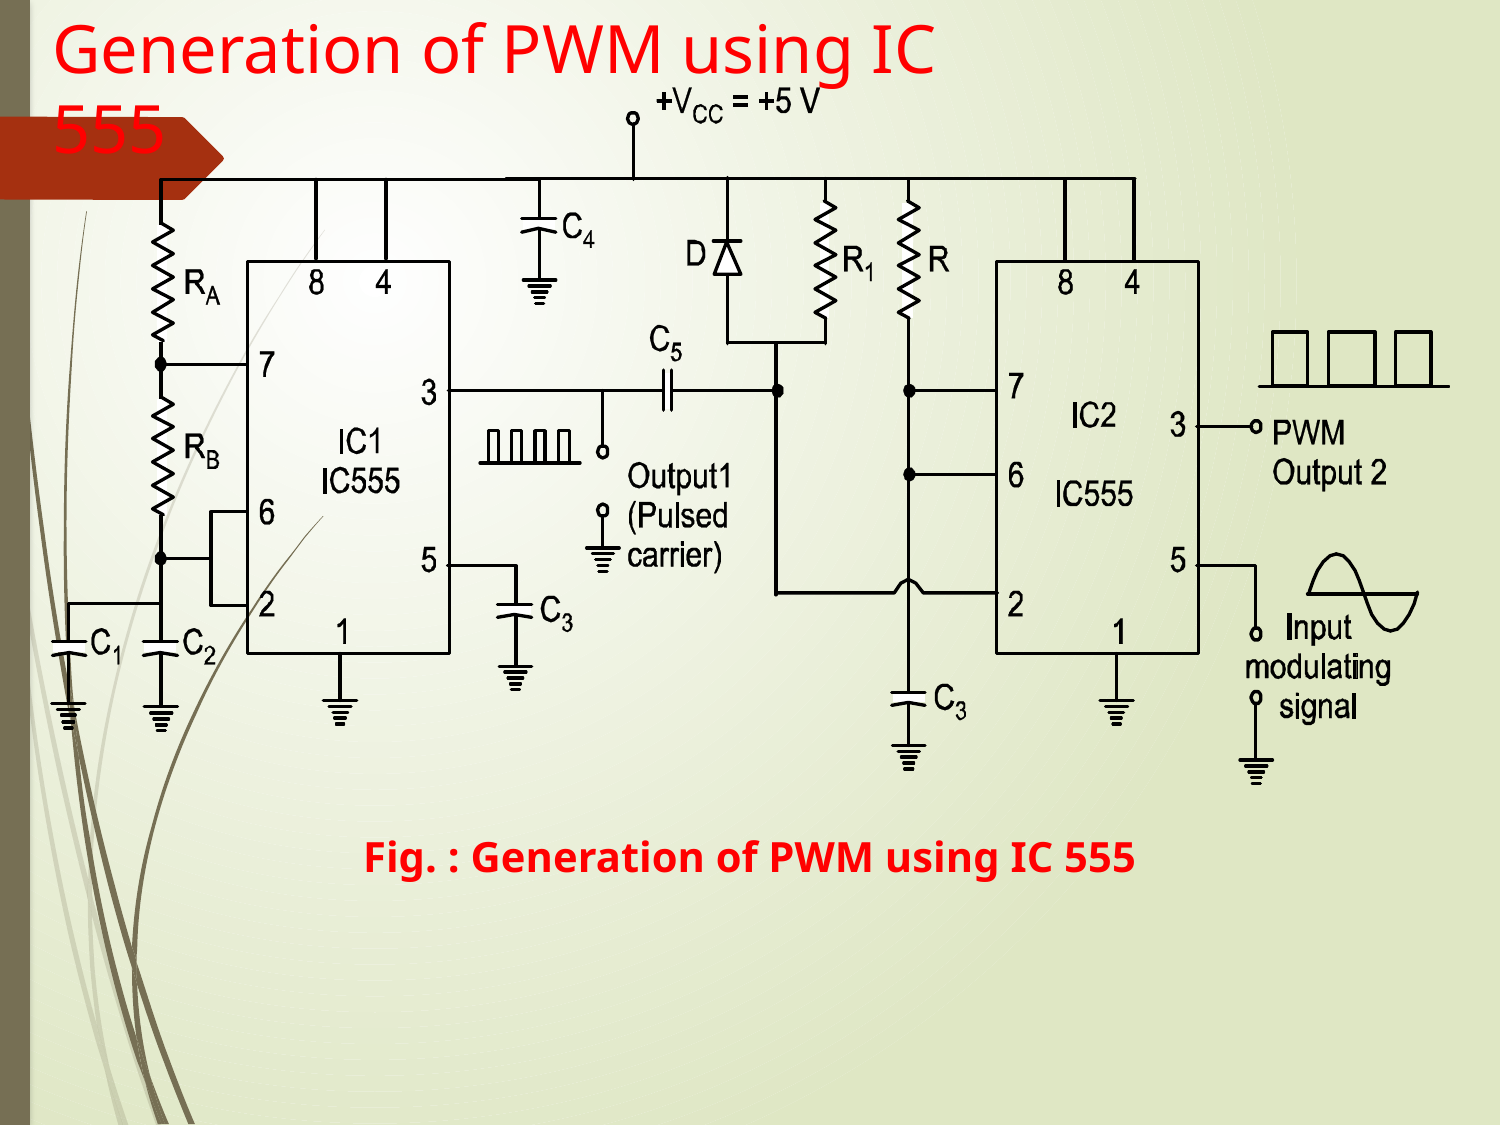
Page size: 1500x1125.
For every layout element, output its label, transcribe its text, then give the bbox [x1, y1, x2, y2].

text_box Fig. : Generation of PWM using IC 555 [0, 823, 1500, 889]
picture [49, 87, 1451, 788]
text_box Generation of PWM using IC 555 [37, 0, 1017, 175]
